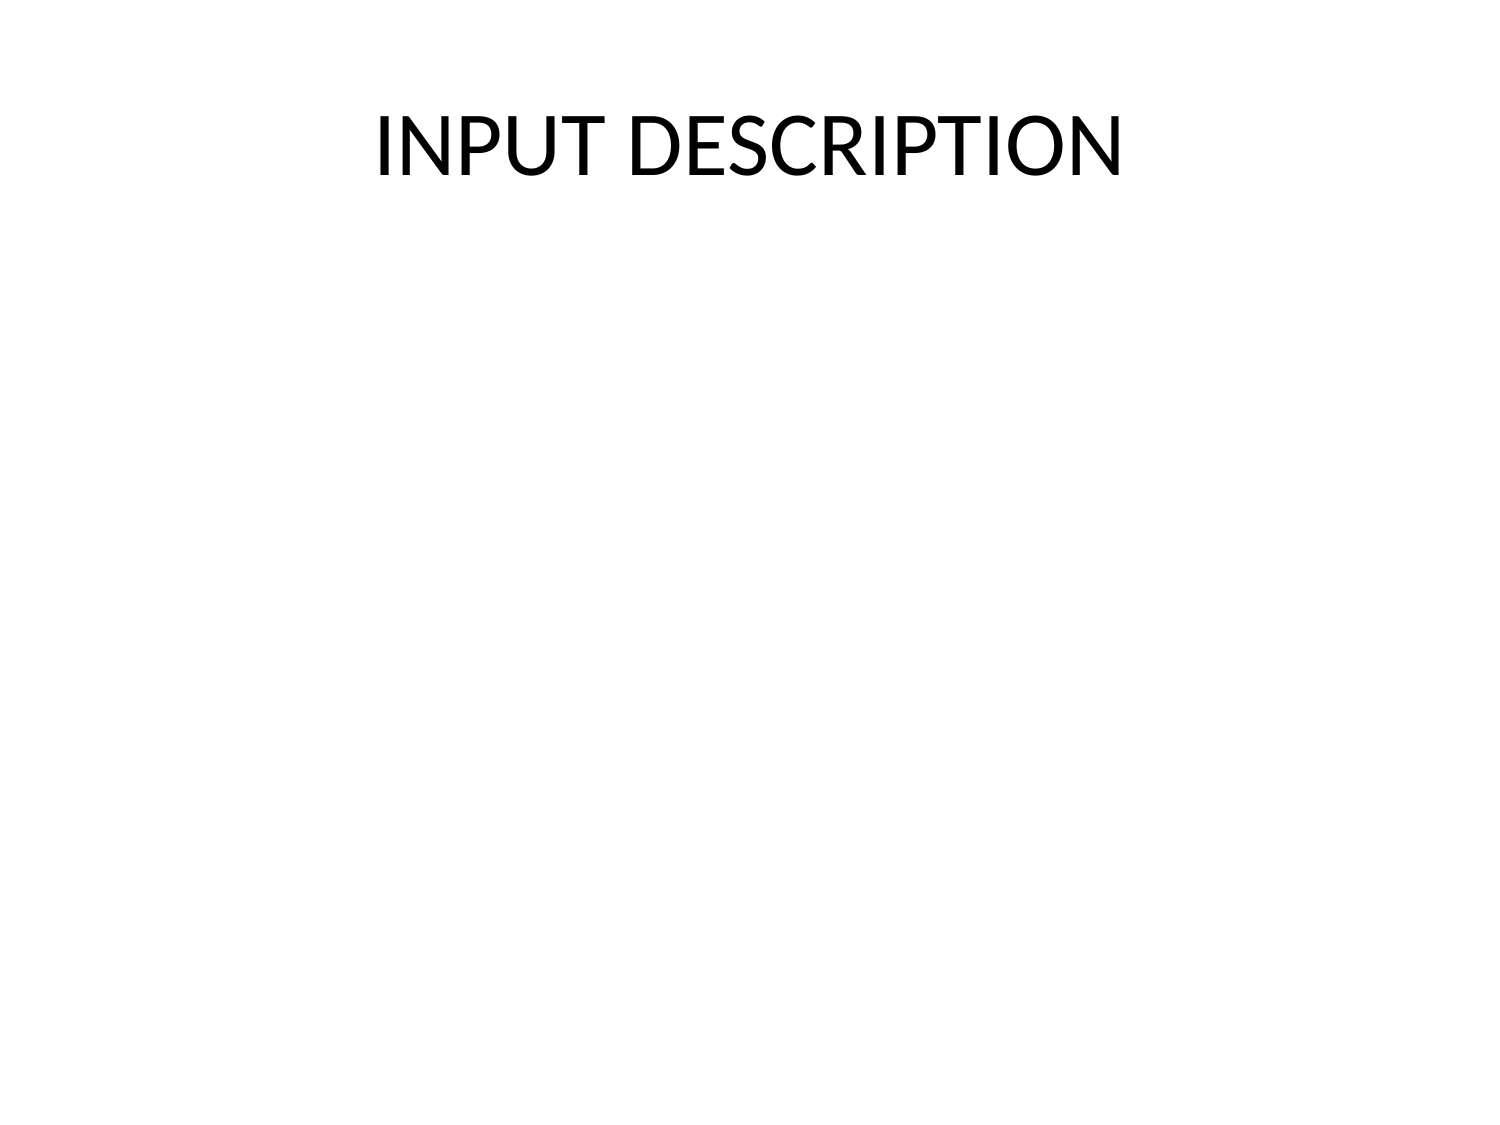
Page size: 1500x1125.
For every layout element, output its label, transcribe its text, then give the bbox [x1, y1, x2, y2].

title INPUT DESCRIPTION [75, 45, 1425, 233]
